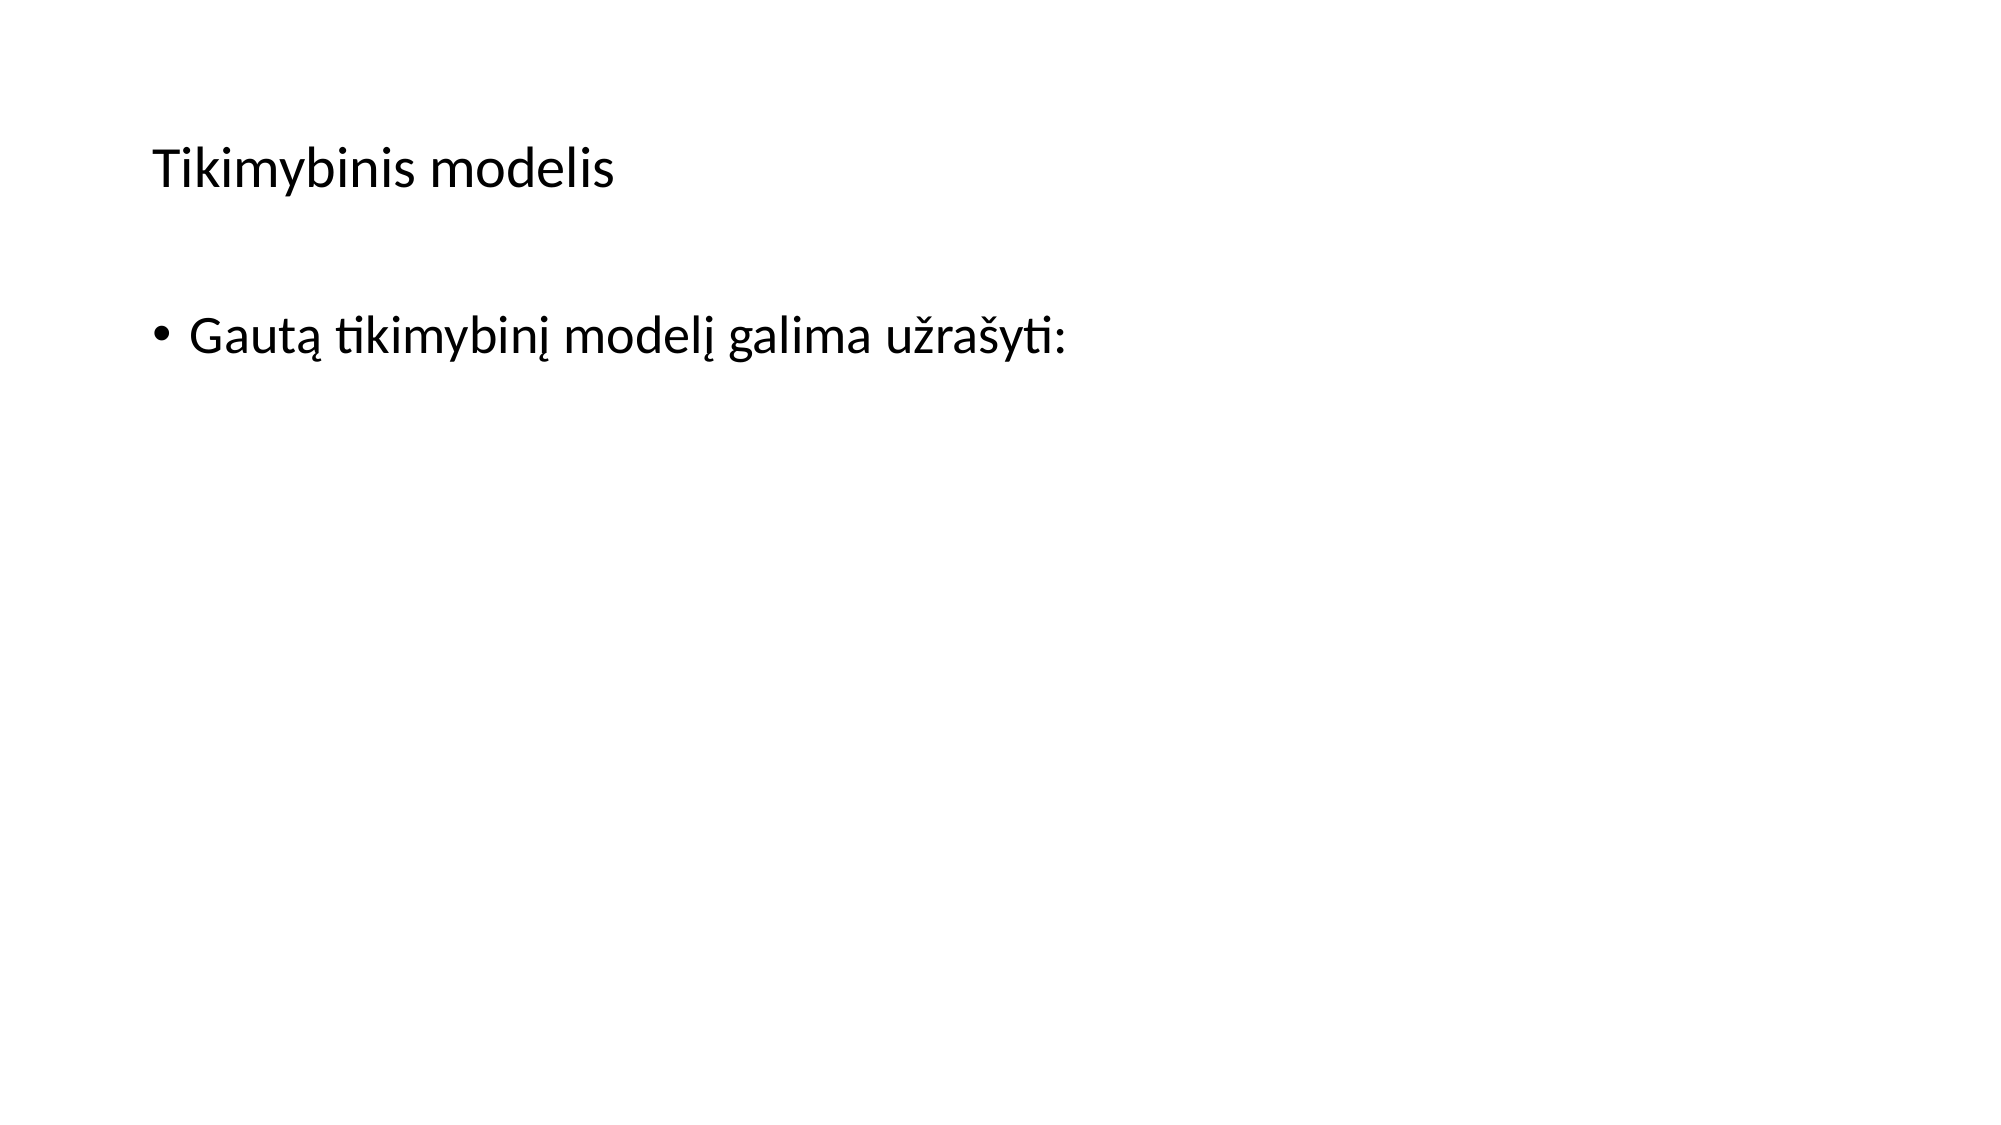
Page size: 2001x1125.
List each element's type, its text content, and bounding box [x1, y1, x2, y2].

title Tikimybinis modelis [137, 59, 1863, 278]
